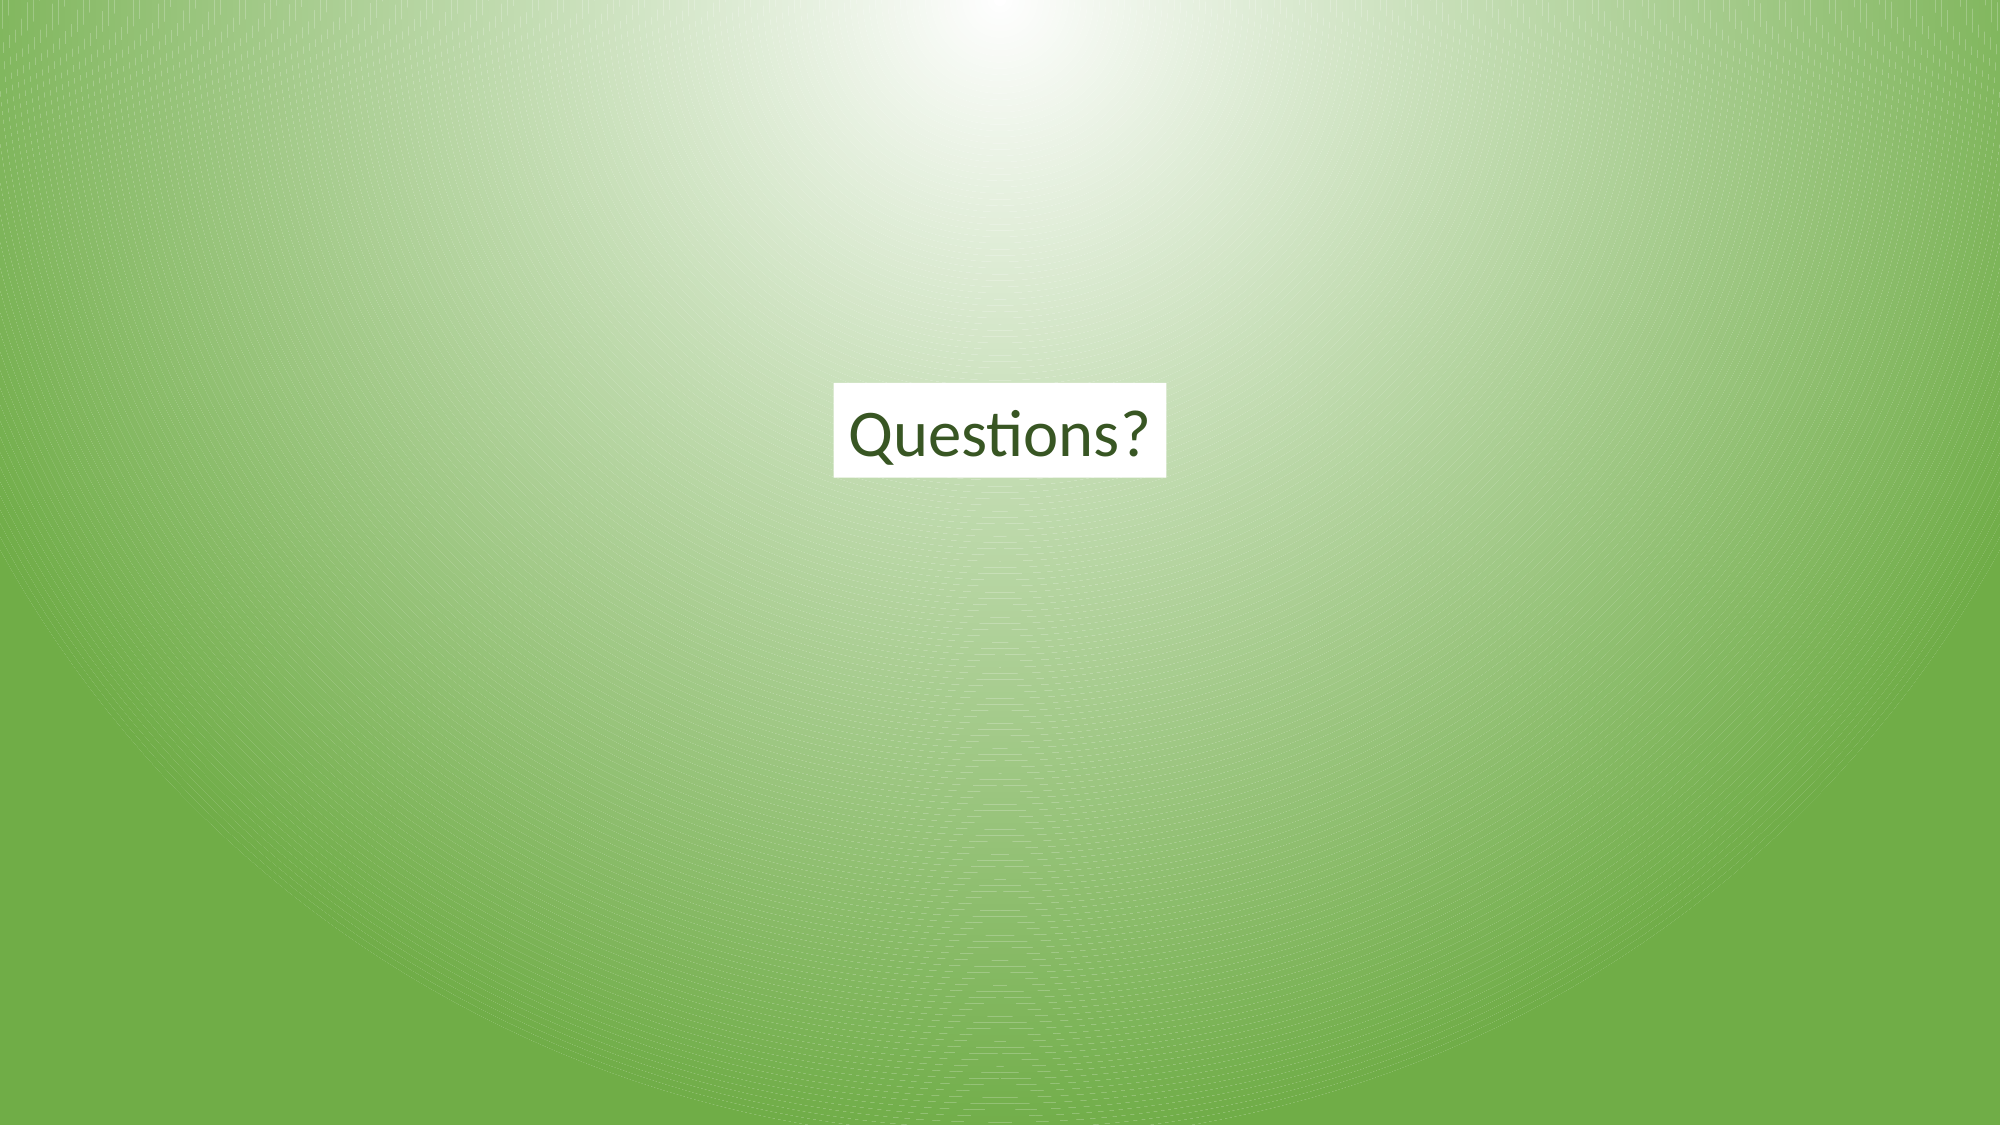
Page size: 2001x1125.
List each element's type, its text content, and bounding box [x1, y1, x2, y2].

text_box Questions? [833, 382, 1167, 478]
